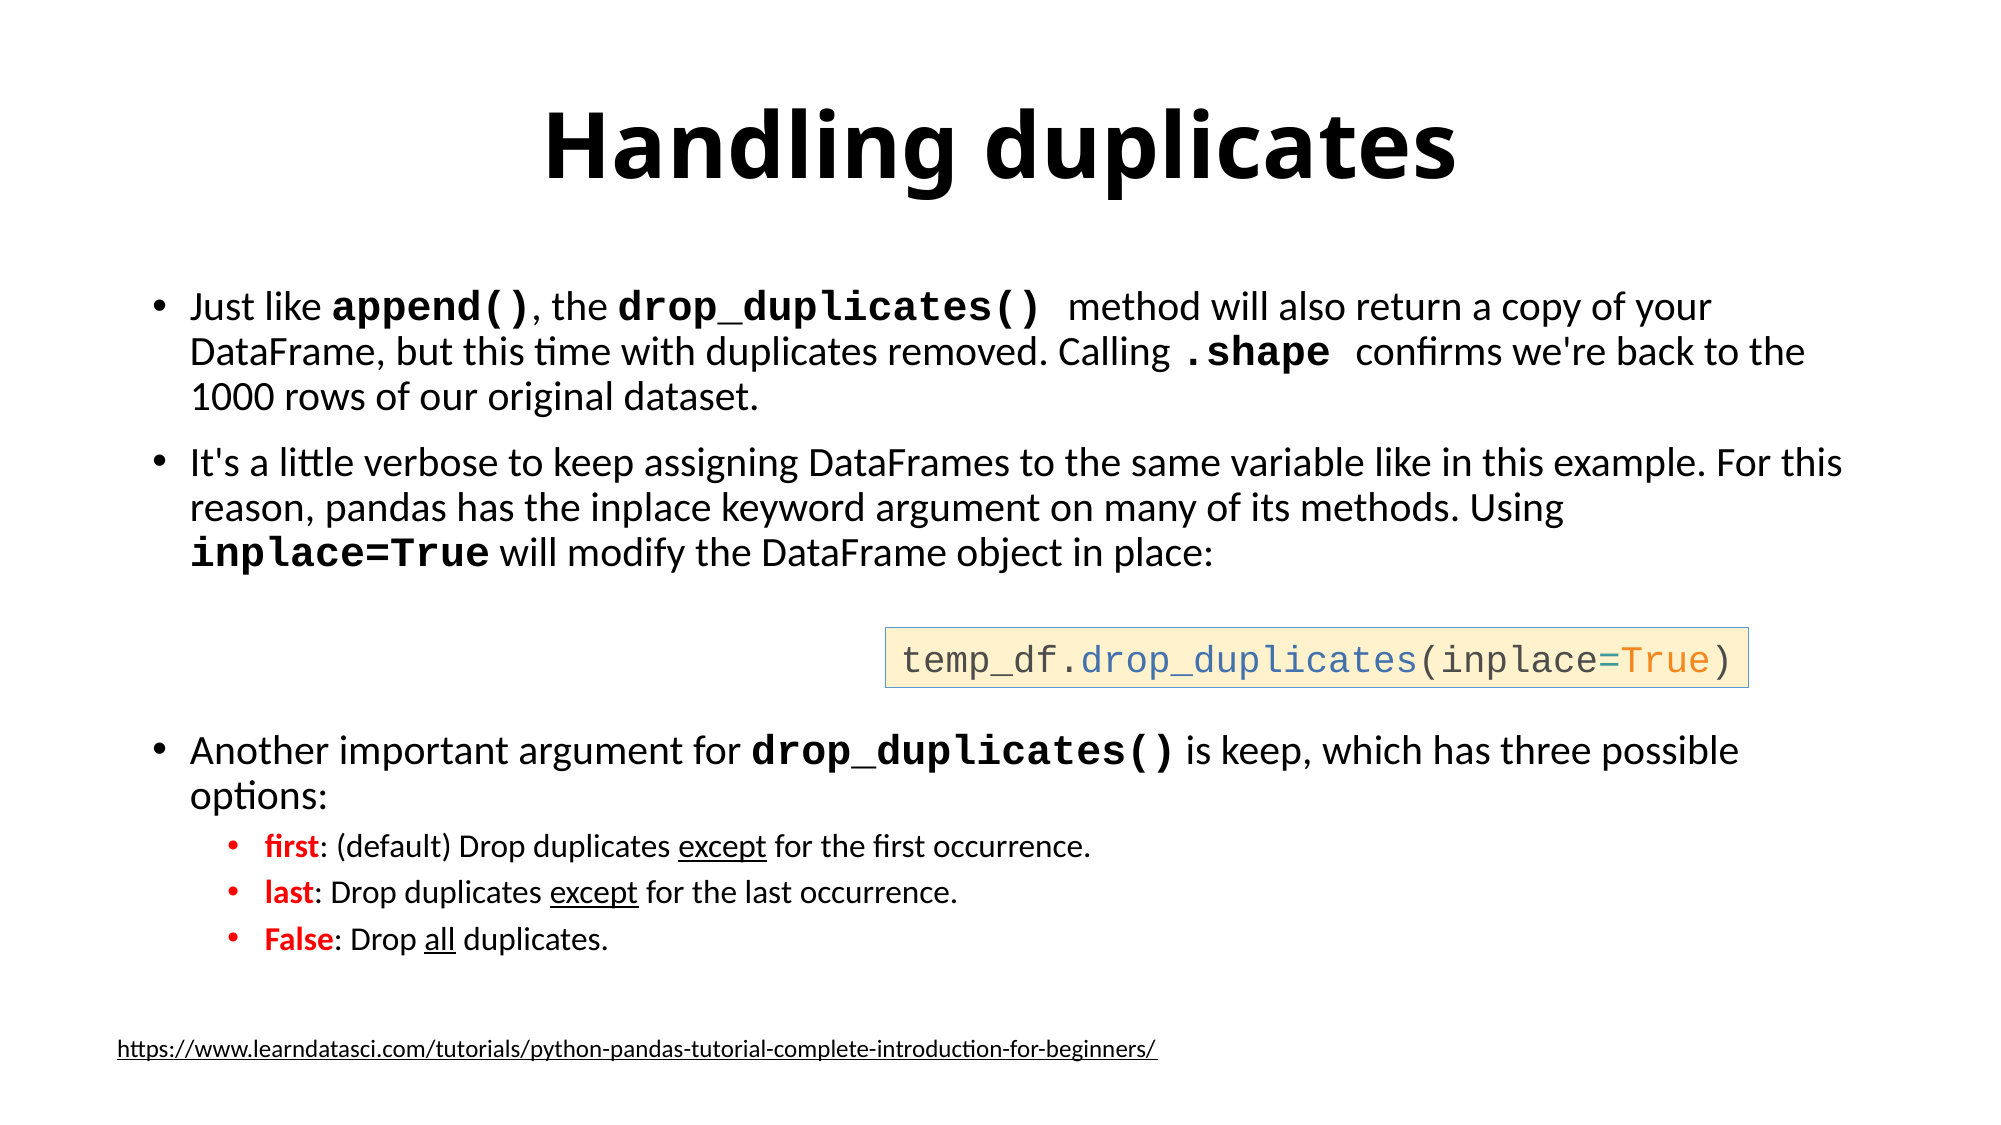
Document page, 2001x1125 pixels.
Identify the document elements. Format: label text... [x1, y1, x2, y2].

text_box https://www.learndatasci.com/tutorials/python-pandas-tutorial-complete-introduction-for-beginners/ [102, 1024, 1978, 1070]
list Just like append(), the drop_duplicates() method will also return a copy of your DataFrame, but this time with duplicates removed. Calling .shape confirms we're back to the 1000 rows of our original dataset. It's a little verbose to keep assigning DataFrames to the same variable like in this example. For this reason, pandas has the inplace keyword argument on many of its methods. Using inplace=True will modify the DataFrame object in place: Another important argument for drop_duplicates() is keep, which has three possible options: first: (default) Drop duplicates except for the first occurrence. last: Drop duplicates except for the last occurrence. False: Drop all duplicates. [137, 277, 1863, 1005]
text_box temp_df.drop_duplicates(inplace=True) [885, 627, 1749, 688]
title Handling duplicates [137, 40, 1863, 258]
